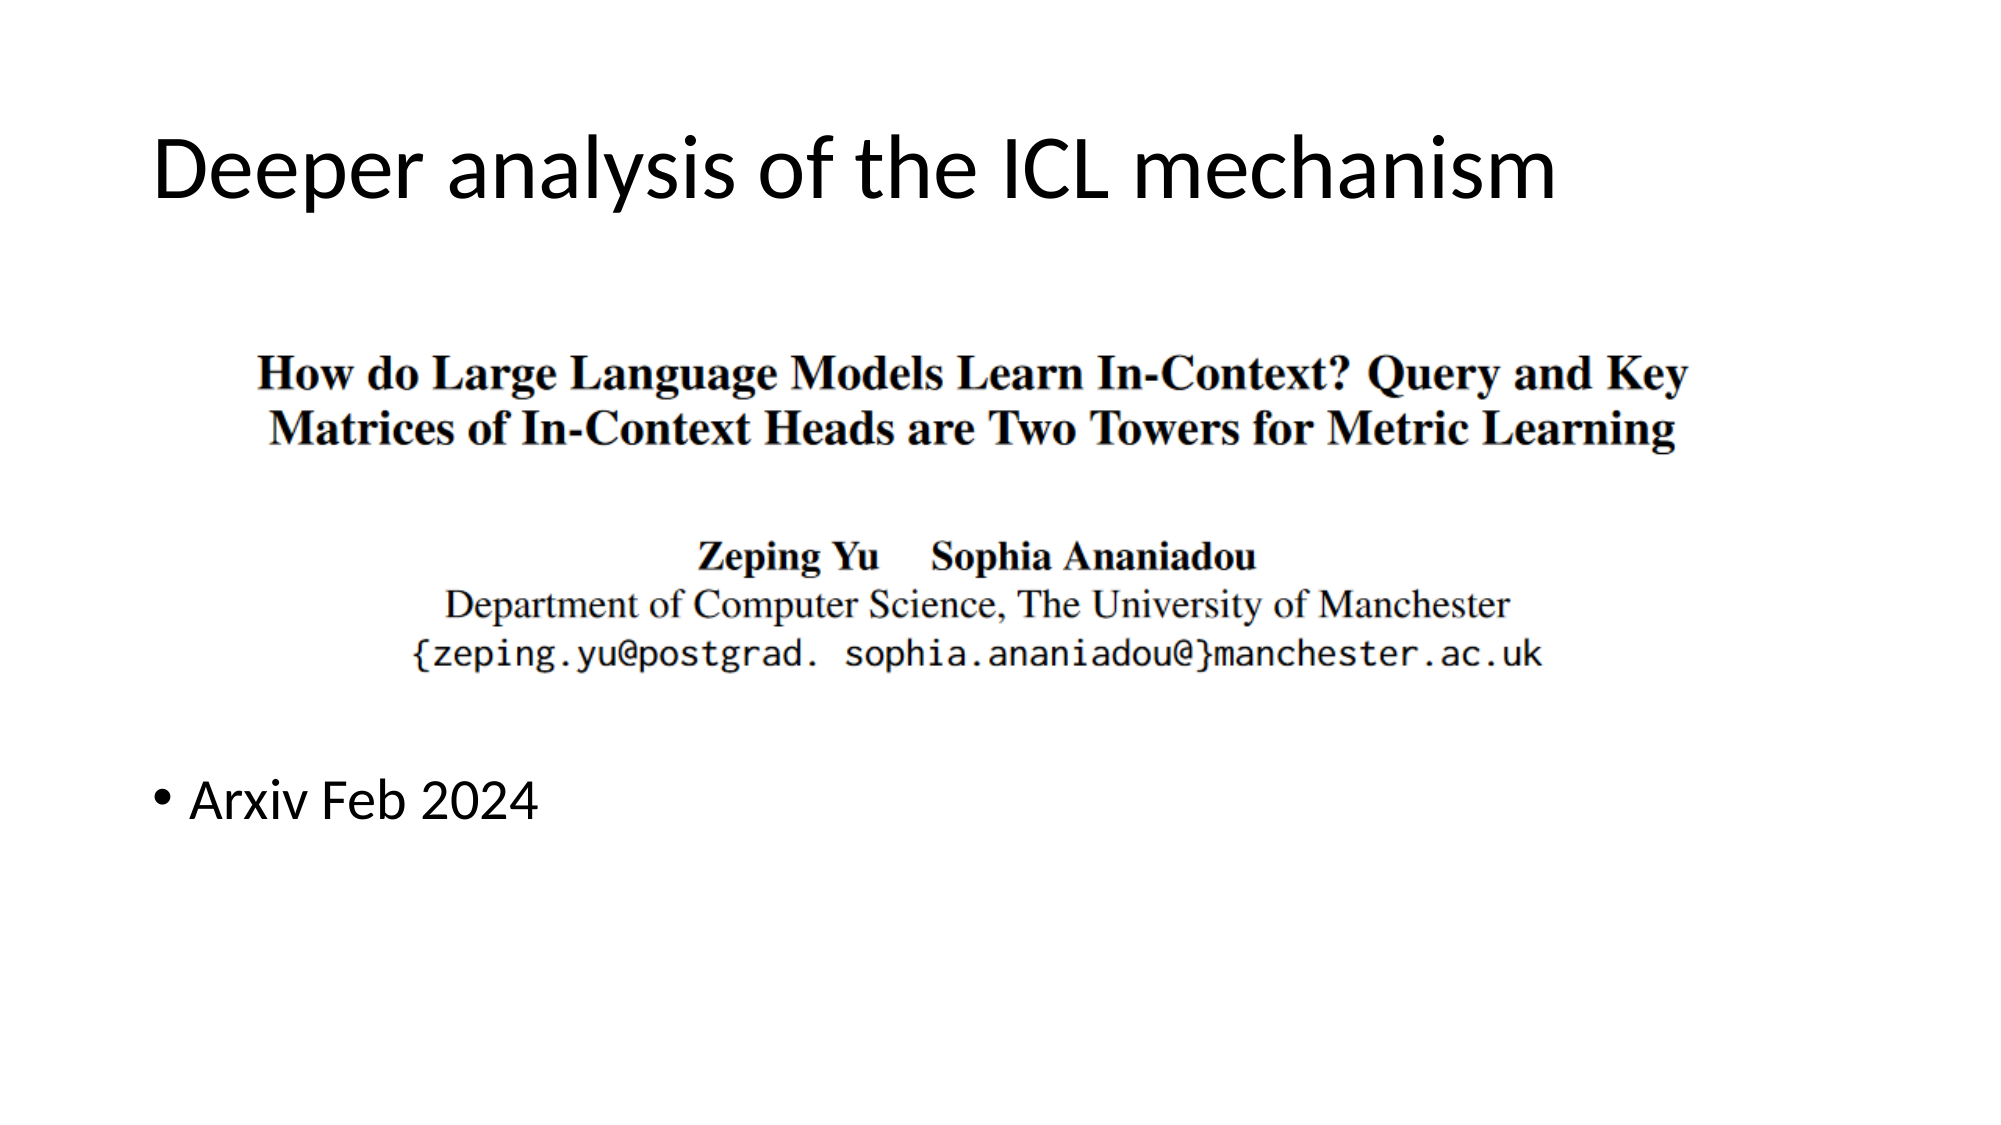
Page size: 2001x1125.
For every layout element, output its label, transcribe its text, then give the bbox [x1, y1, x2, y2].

title Deeper analysis of the ICL mechanism [137, 59, 1863, 278]
picture [211, 333, 1789, 705]
list Arxiv Feb 2024 [137, 761, 1863, 1014]
